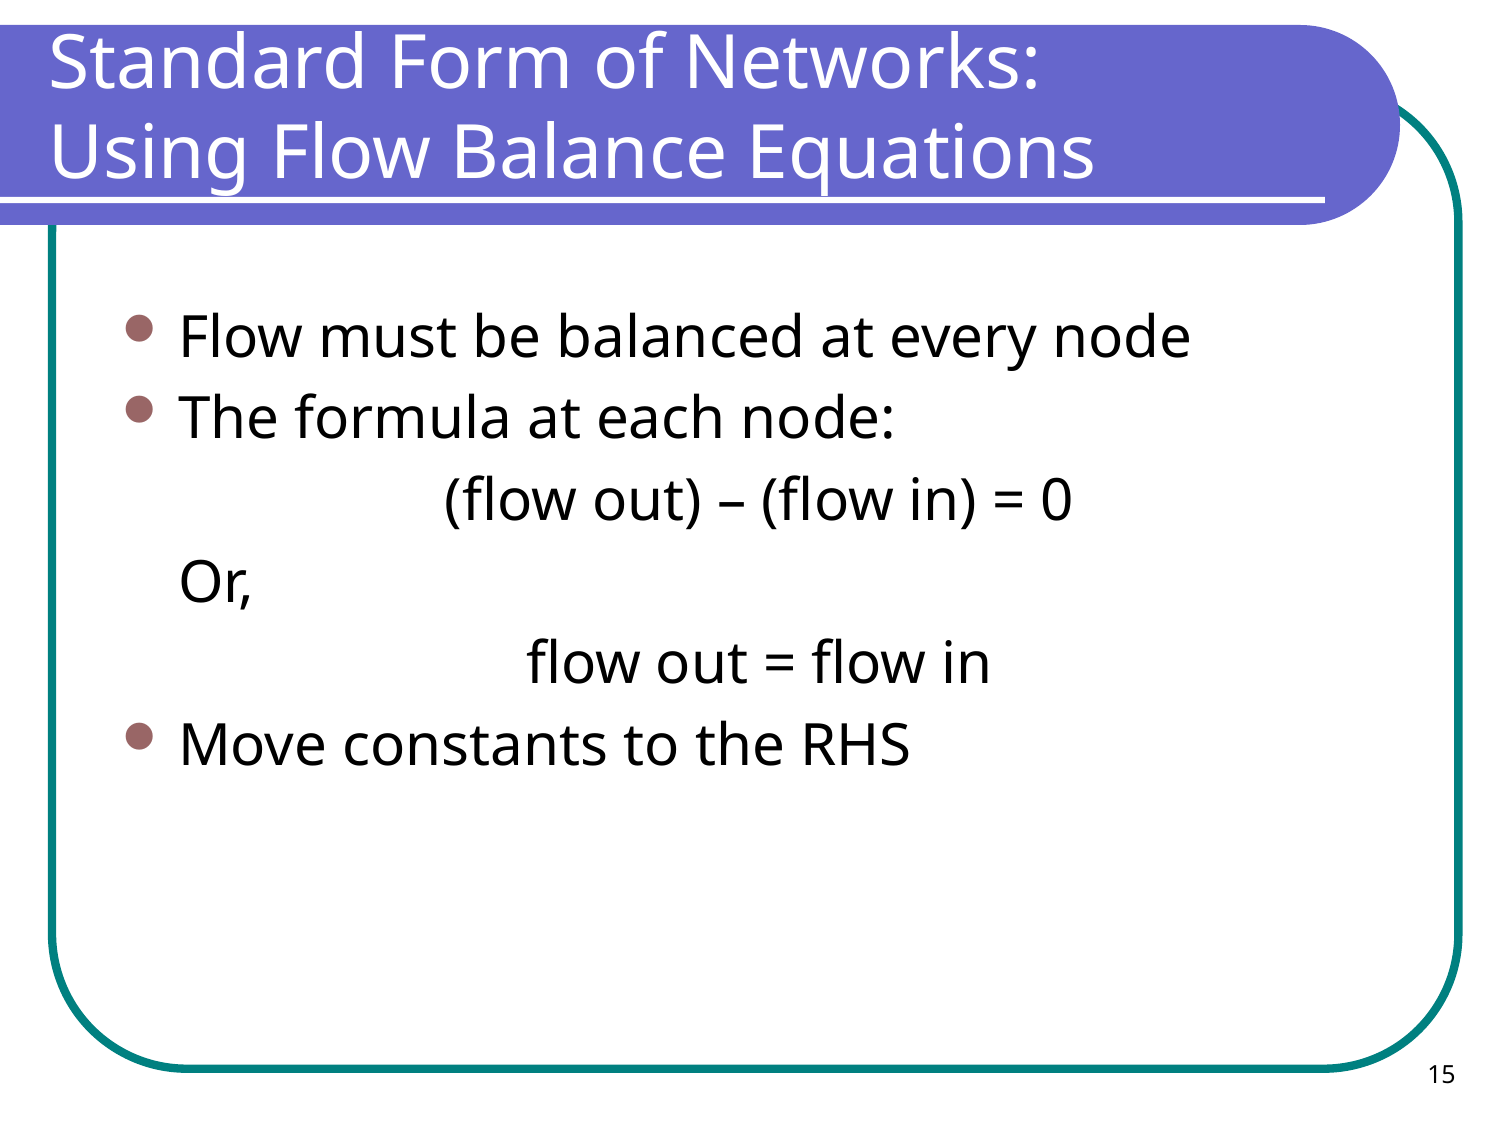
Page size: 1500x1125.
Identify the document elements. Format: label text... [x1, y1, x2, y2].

slide_number 15 [1120, 1024, 1472, 1101]
list Flow must be balanced at every node The formula at each node: (flow out) – (flow in) = 0 Or, flow out = flow in Move constants to the RHS [106, 291, 1413, 929]
title Standard Form of Networks: Using Flow Balance Equations [33, 28, 1349, 179]
